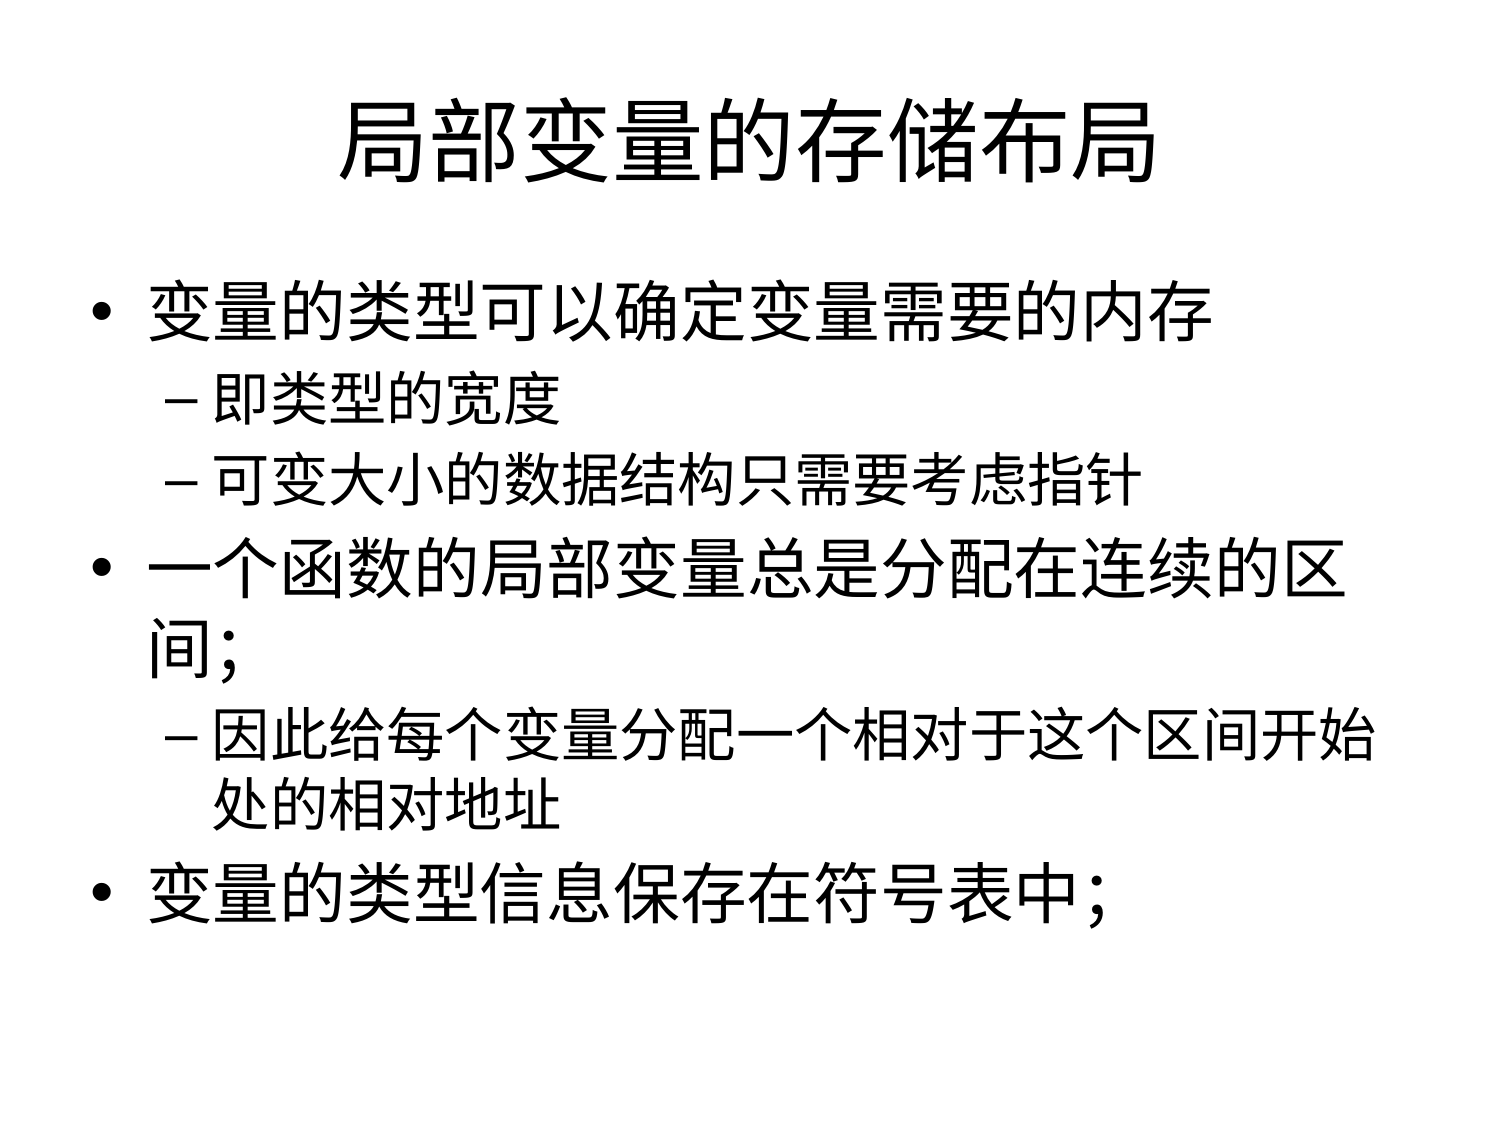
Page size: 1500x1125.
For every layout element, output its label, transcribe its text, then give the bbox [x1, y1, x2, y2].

list 变量的类型可以确定变量需要的内存 即类型的宽度 可变大小的数据结构只需要考虑指针 一个函数的局部变量总是分配在连续的区间； 因此给每个变量分配一个相对于这个区间开始处的相对地址 变量的类型信息保存在符号表中； [75, 262, 1425, 1005]
title 局部变量的存储布局 [75, 45, 1425, 233]
